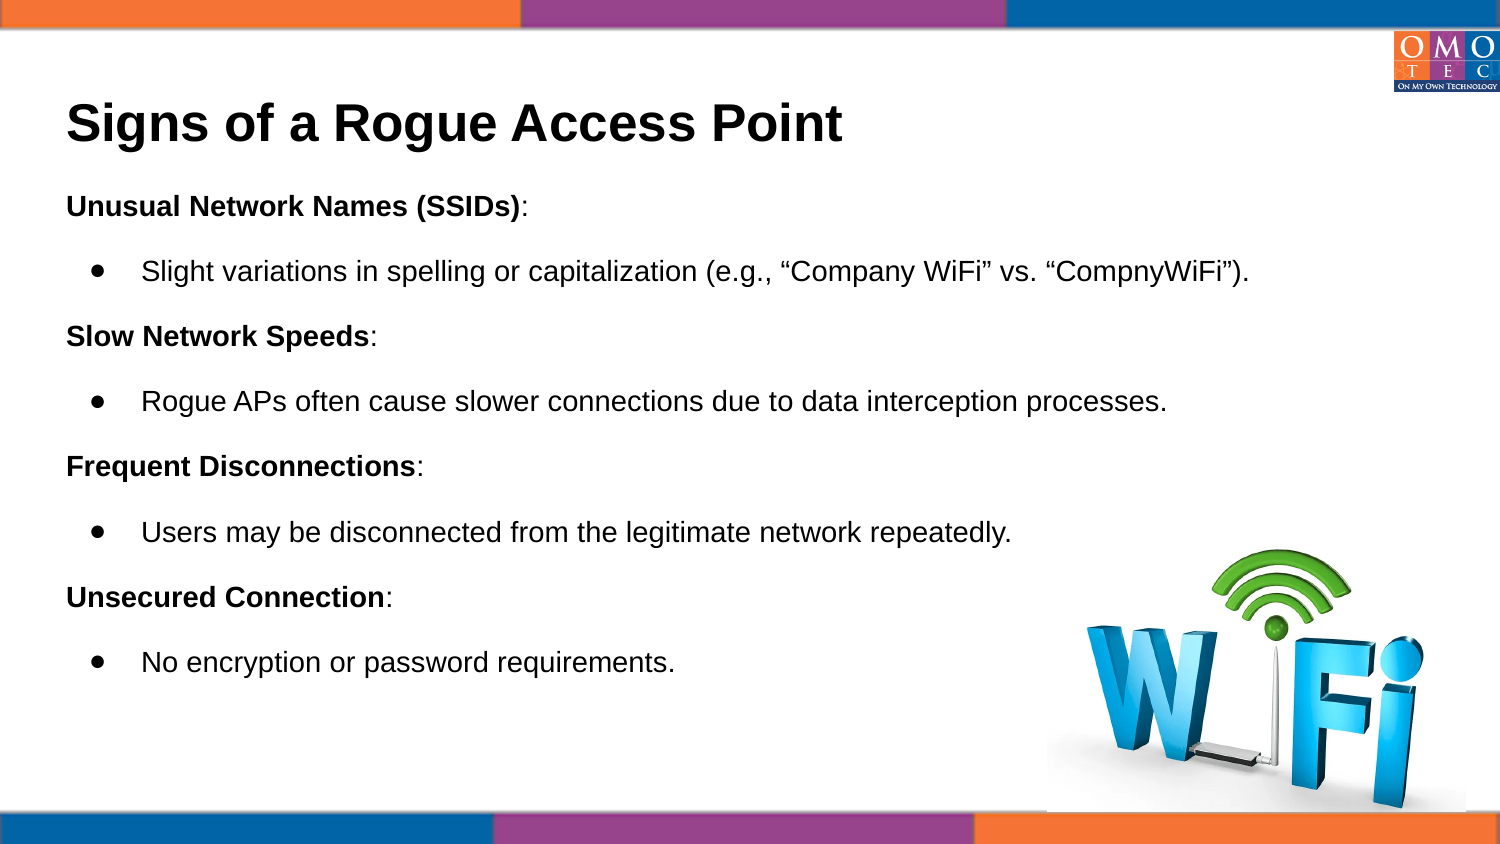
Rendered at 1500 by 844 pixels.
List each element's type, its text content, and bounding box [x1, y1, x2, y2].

picture [0, 0, 1500, 844]
list Unusual Network Names (SSIDs): Slight variations in spelling or capitalization (e.g., “Company WiFi” vs. “CompnyWiFi”). Slow Network Speeds: Rogue APs often cause slower connections due to data interception processes. Frequent Disconnections: Users may be disconnected from the legitimate network repeatedly. Unsecured Connection: No encryption or password requirements. [51, 166, 1449, 744]
title Signs of a Rogue Access Point [51, 72, 1449, 166]
